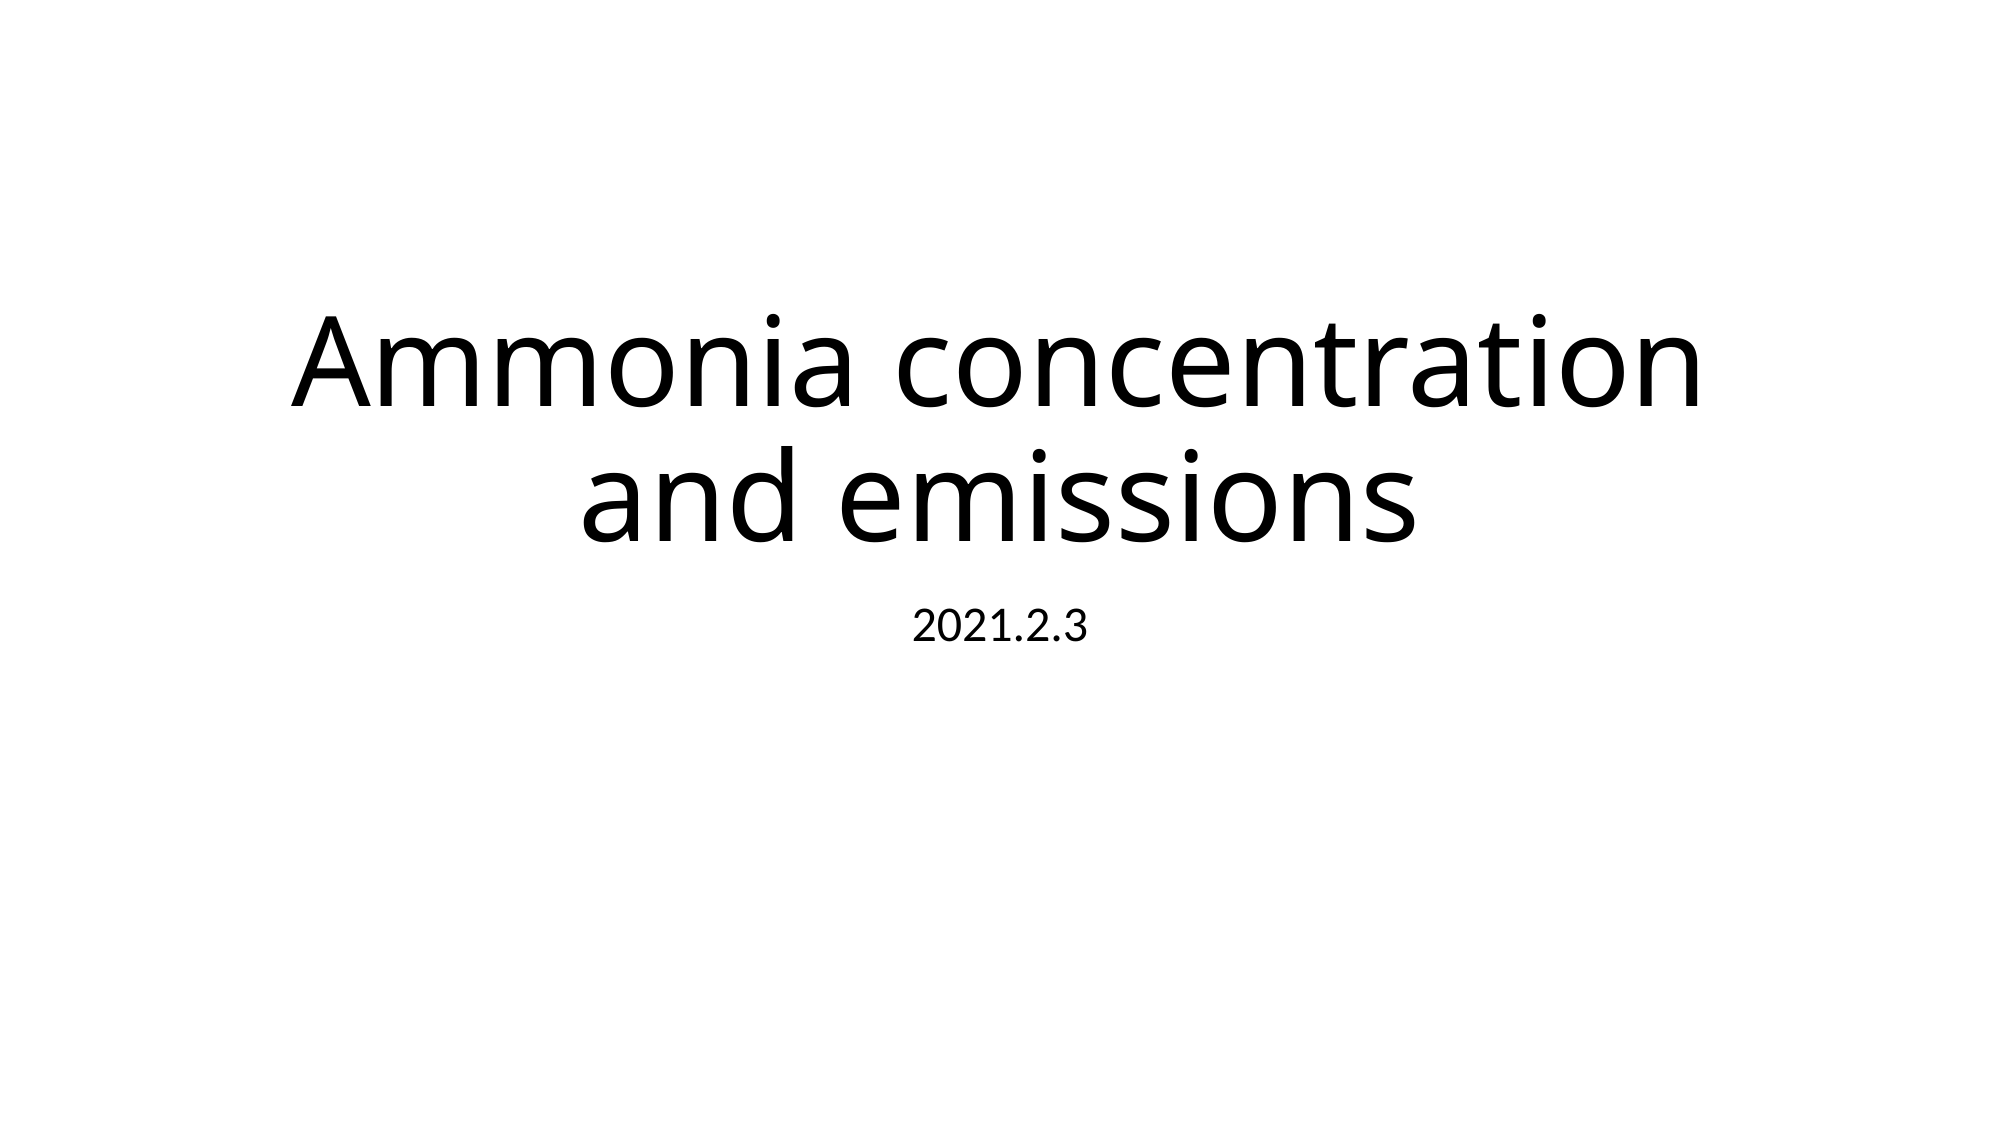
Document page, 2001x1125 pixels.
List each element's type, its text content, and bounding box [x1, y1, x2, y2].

title Ammonia concentration and emissions [249, 184, 1750, 576]
subtitle 2021.2.3 [249, 590, 1750, 863]
